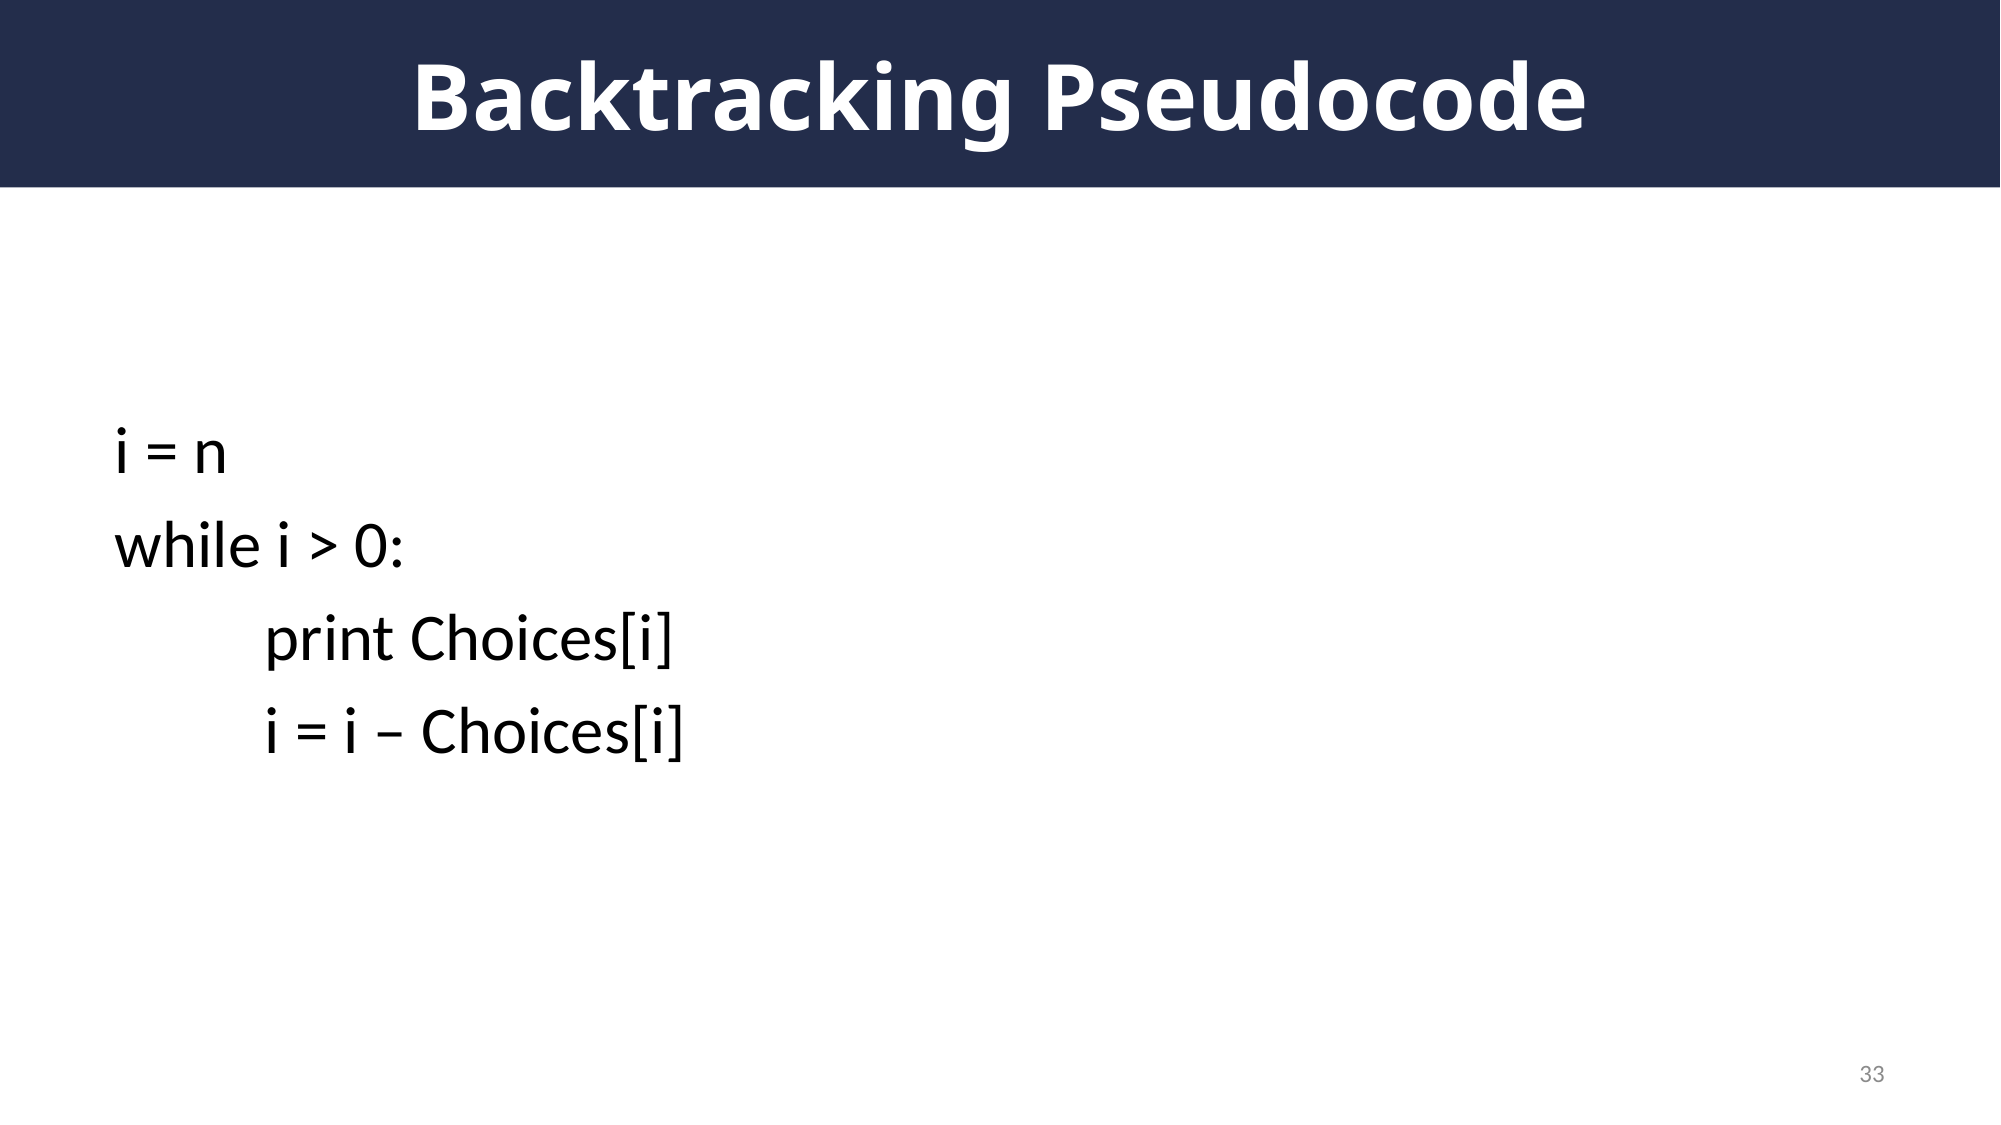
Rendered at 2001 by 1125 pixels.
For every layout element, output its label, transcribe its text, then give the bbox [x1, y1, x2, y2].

list i = n while i > 0: print Choices[i] i = i – Choices[i] [99, 262, 1900, 1005]
title Backtracking Pseudocode [99, 24, 1900, 163]
slide_number 33 [1433, 1042, 1900, 1103]
